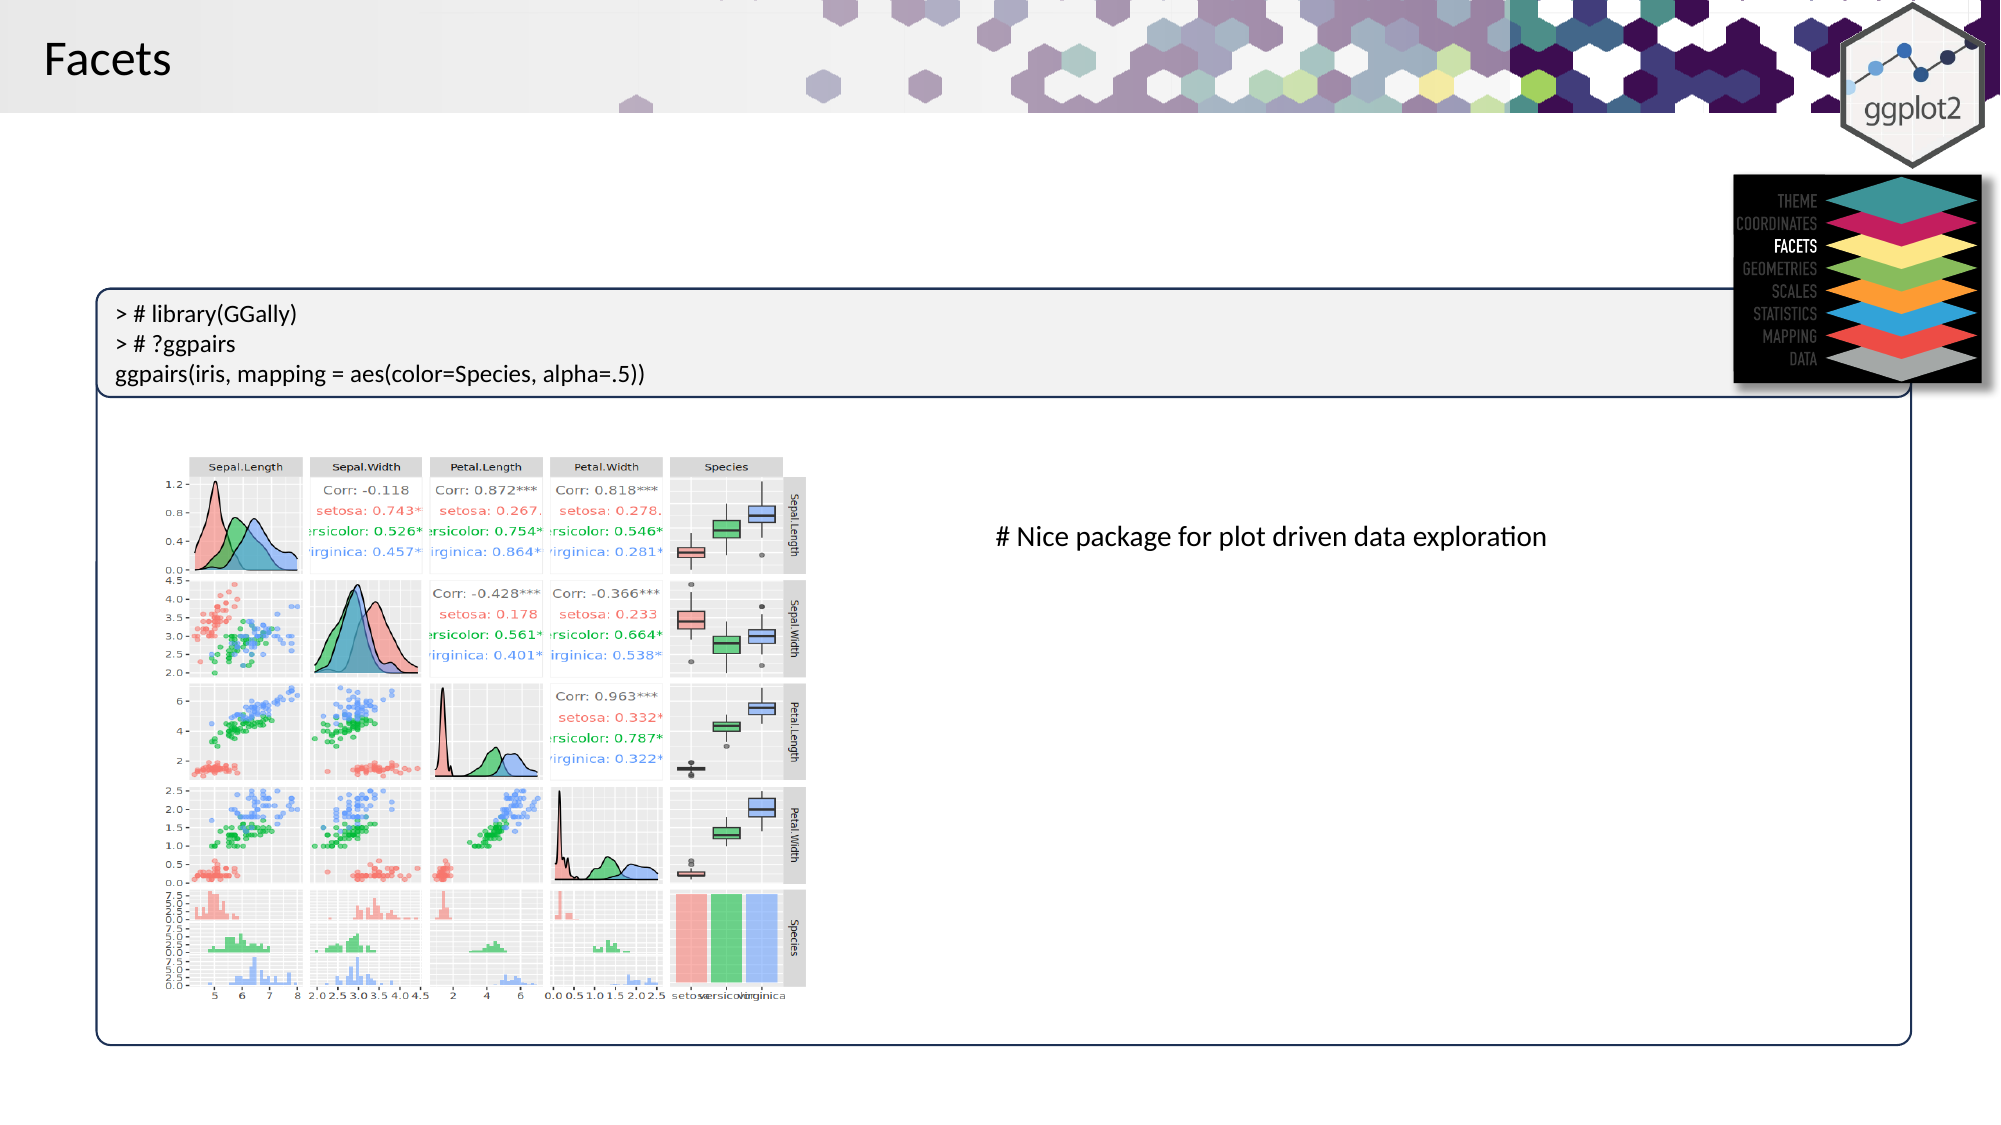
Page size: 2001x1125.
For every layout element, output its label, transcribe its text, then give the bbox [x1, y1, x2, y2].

text_box > # library(GGally) > # ?ggpairs ggpairs(iris, mapping = aes(color=Species, alpha=.5)) [95, 287, 1898, 399]
text_box [95, 388, 1913, 1047]
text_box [1751, 0, 2000, 180]
picture [419, 0, 1751, 113]
text_box [0, 0, 419, 113]
picture [156, 451, 813, 1008]
text_box Facets [29, 17, 419, 93]
text_box # Nice package for plot driven data exploration [980, 510, 1898, 561]
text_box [1733, 174, 1982, 384]
